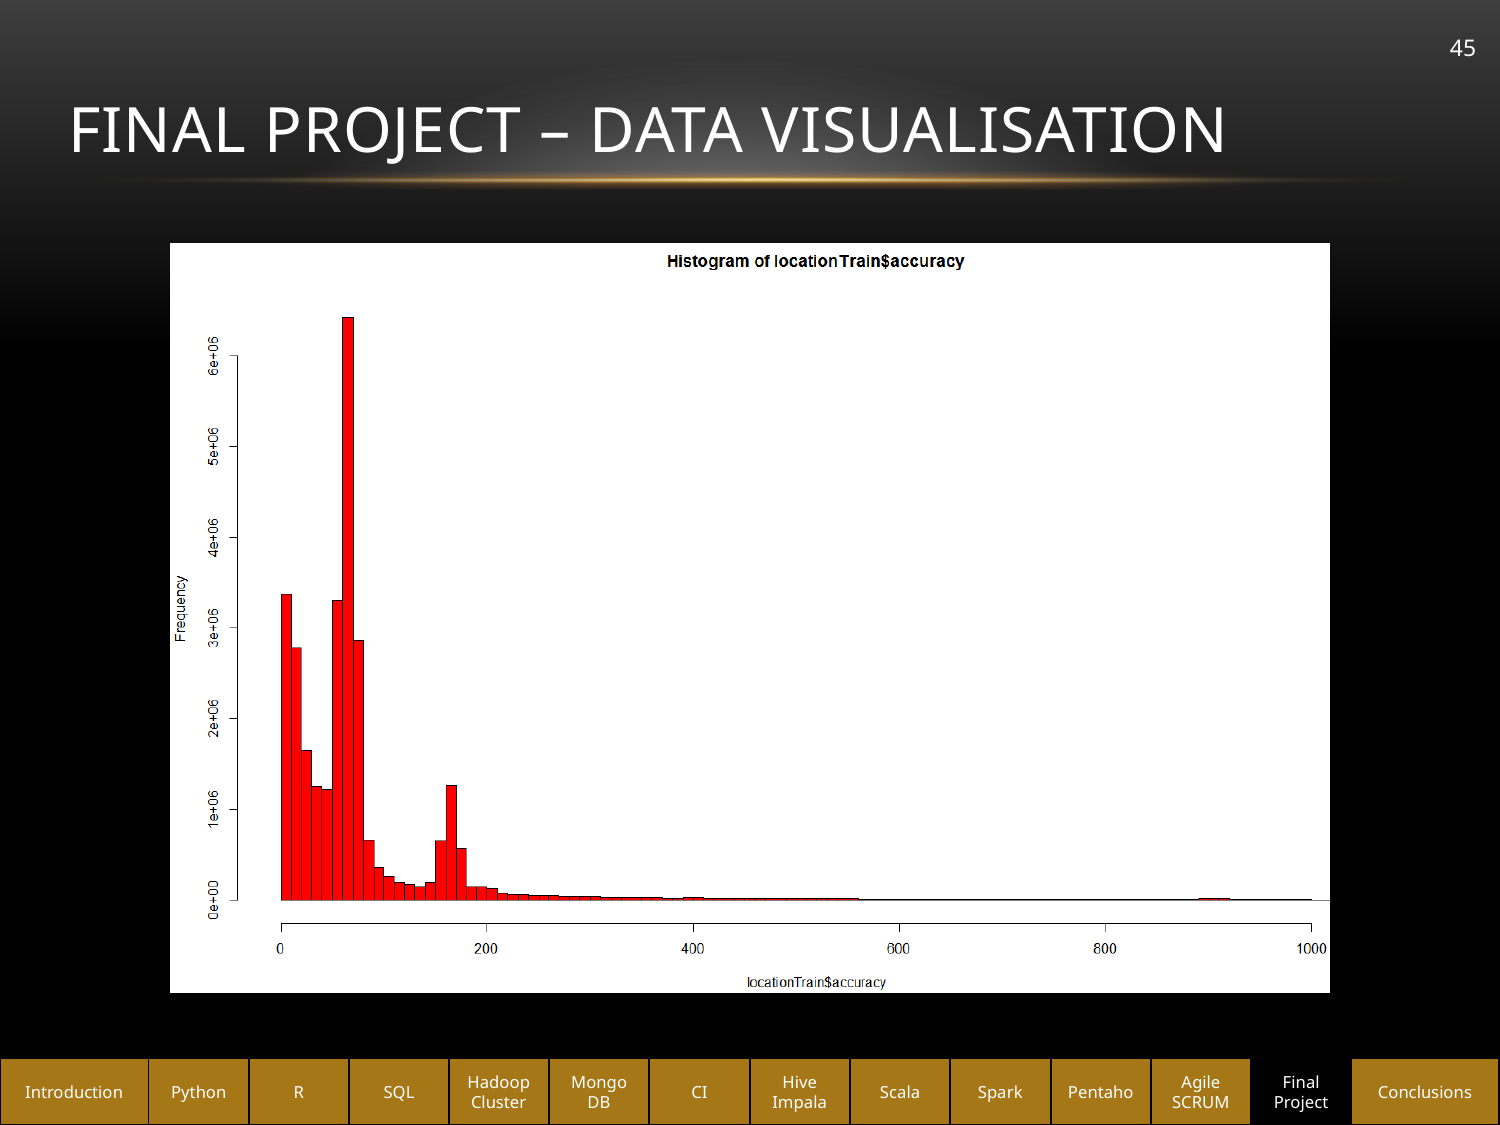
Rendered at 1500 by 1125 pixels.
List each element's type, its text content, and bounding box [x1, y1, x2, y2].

picture [0, 0, 1500, 1058]
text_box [0, 1058, 1500, 1125]
slide_number 45 [1410, 19, 1492, 79]
title Final Project – Data Visualisation [53, 19, 1400, 173]
